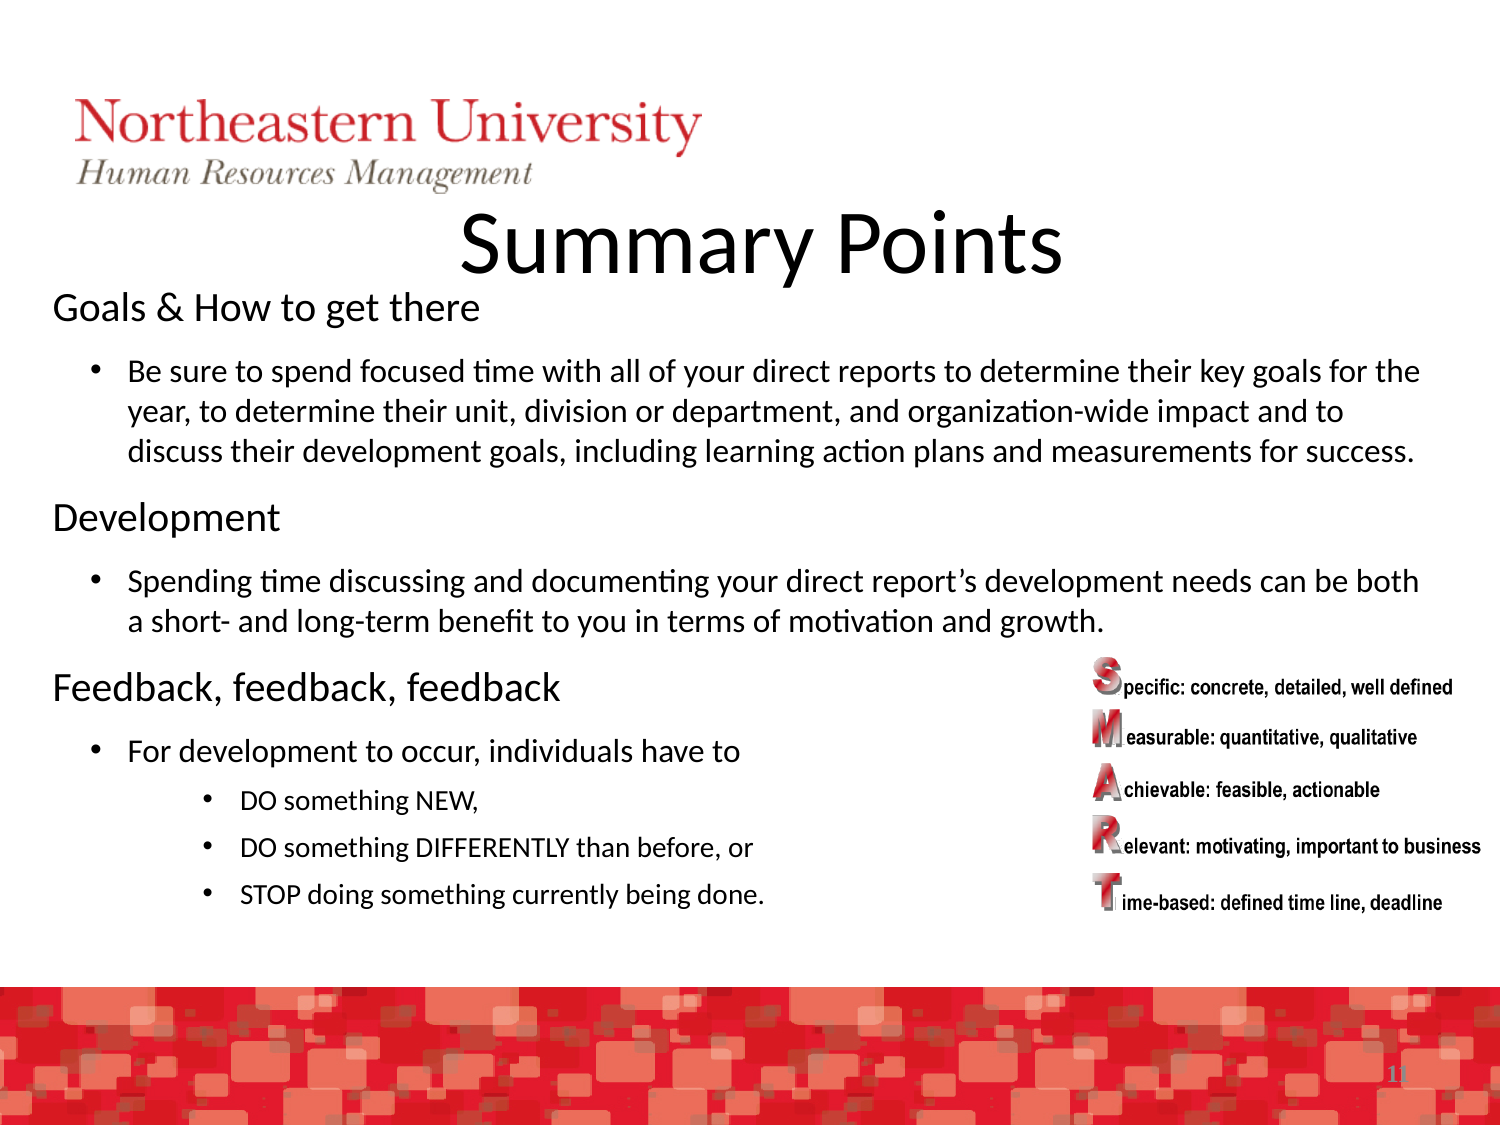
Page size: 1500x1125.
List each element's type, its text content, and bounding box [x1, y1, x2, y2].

picture [1092, 637, 1496, 928]
picture [75, 99, 702, 194]
slide_number 11 [1074, 1042, 1425, 1103]
picture [0, 987, 1500, 1125]
text_box Summary Points [87, 174, 1438, 288]
list Goals & How to get there Be sure to spend focused time with all of your direct reports to determine their key goals for the year, to determine their unit, division or department, and organization-wide impact and to discuss their development goals, including learning action plans and measurements for success. Development Spending time discussing and documenting your direct report’s development needs can be both a short- and long-term benefit to you in terms of motivation and growth. Feedback, feedback, feedback For development to occur, individuals have to DO something NEW, DO something DIFFERENTLY than before, or STOP doing something currently being done. [37, 272, 1450, 938]
